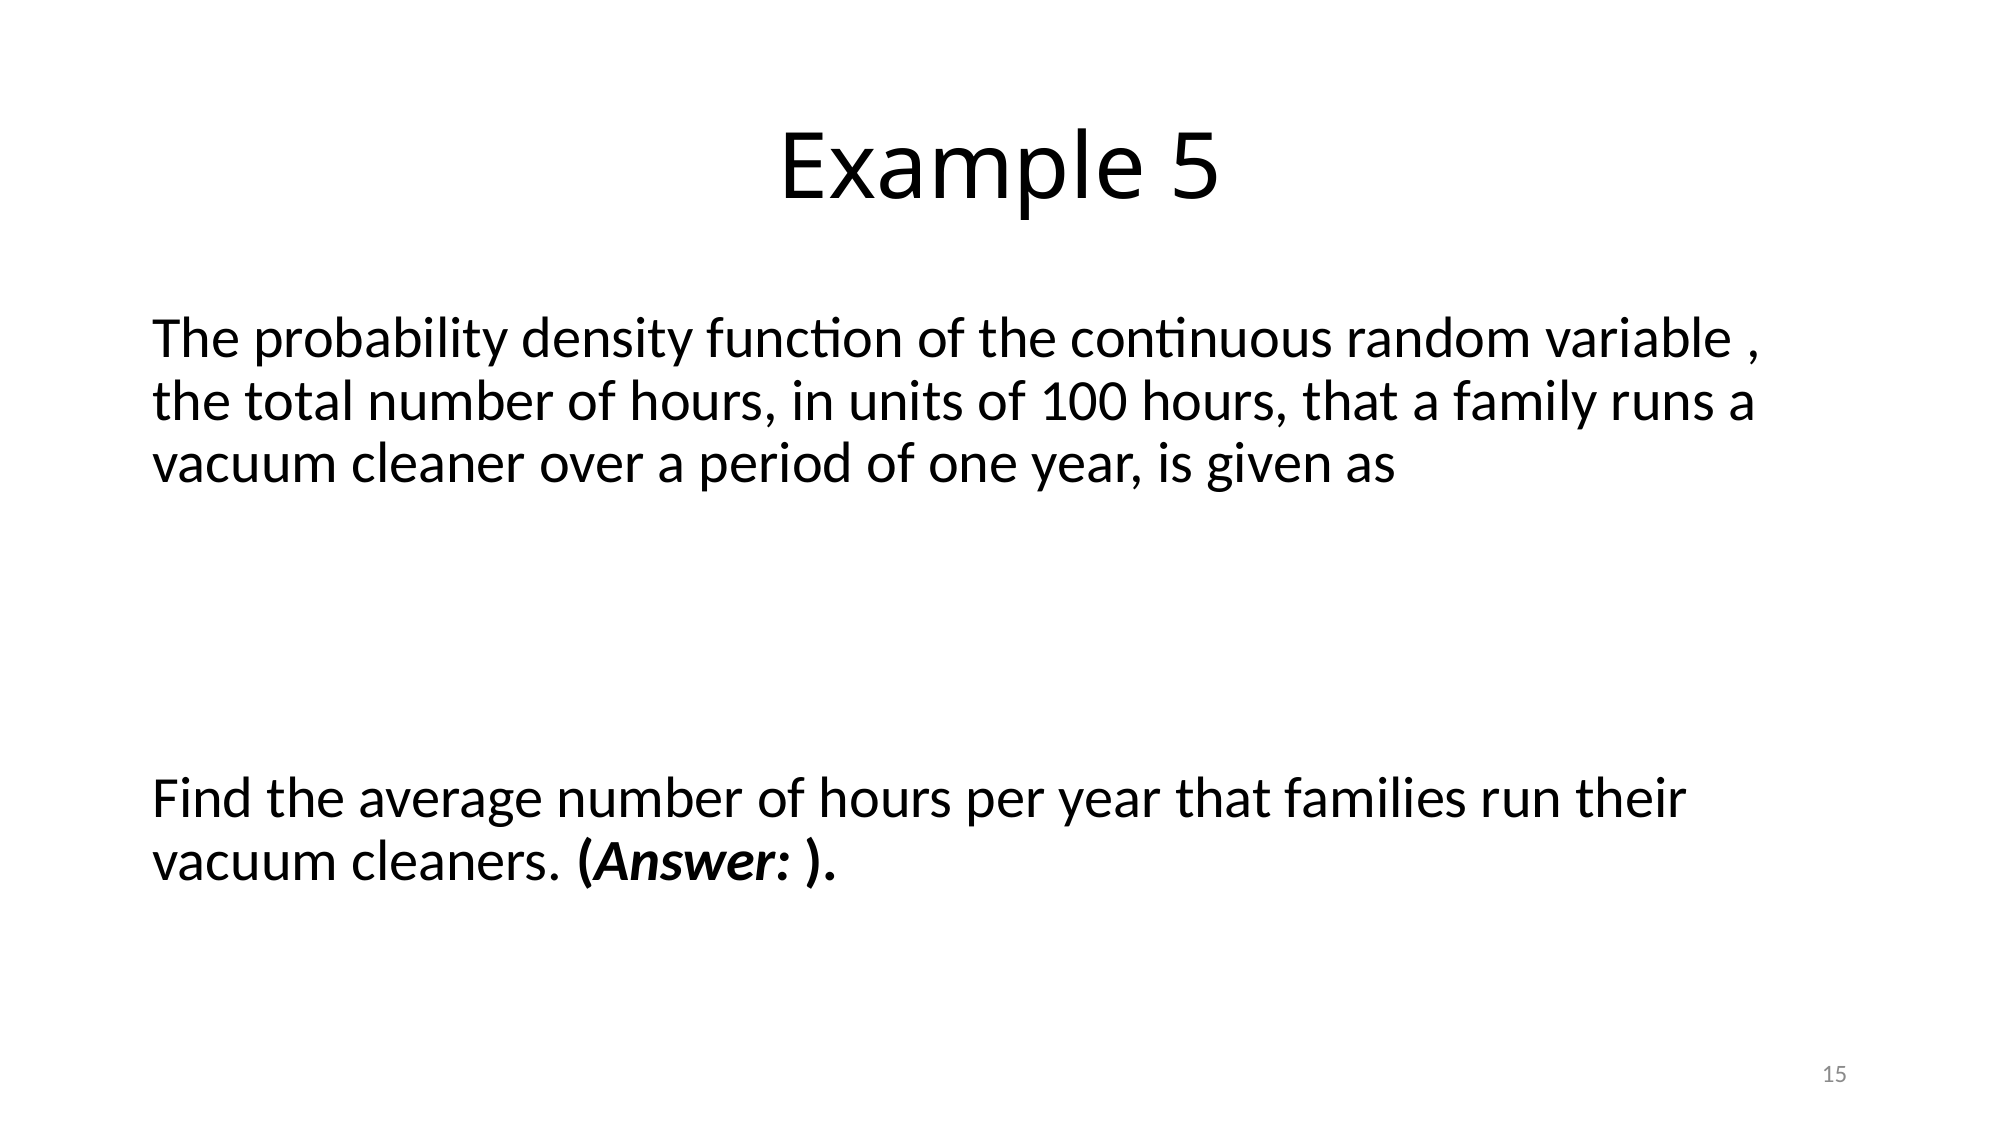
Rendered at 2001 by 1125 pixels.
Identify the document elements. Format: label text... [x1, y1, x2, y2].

title Example 5 [137, 59, 1863, 278]
slide_number 15 [1412, 1042, 1863, 1103]
